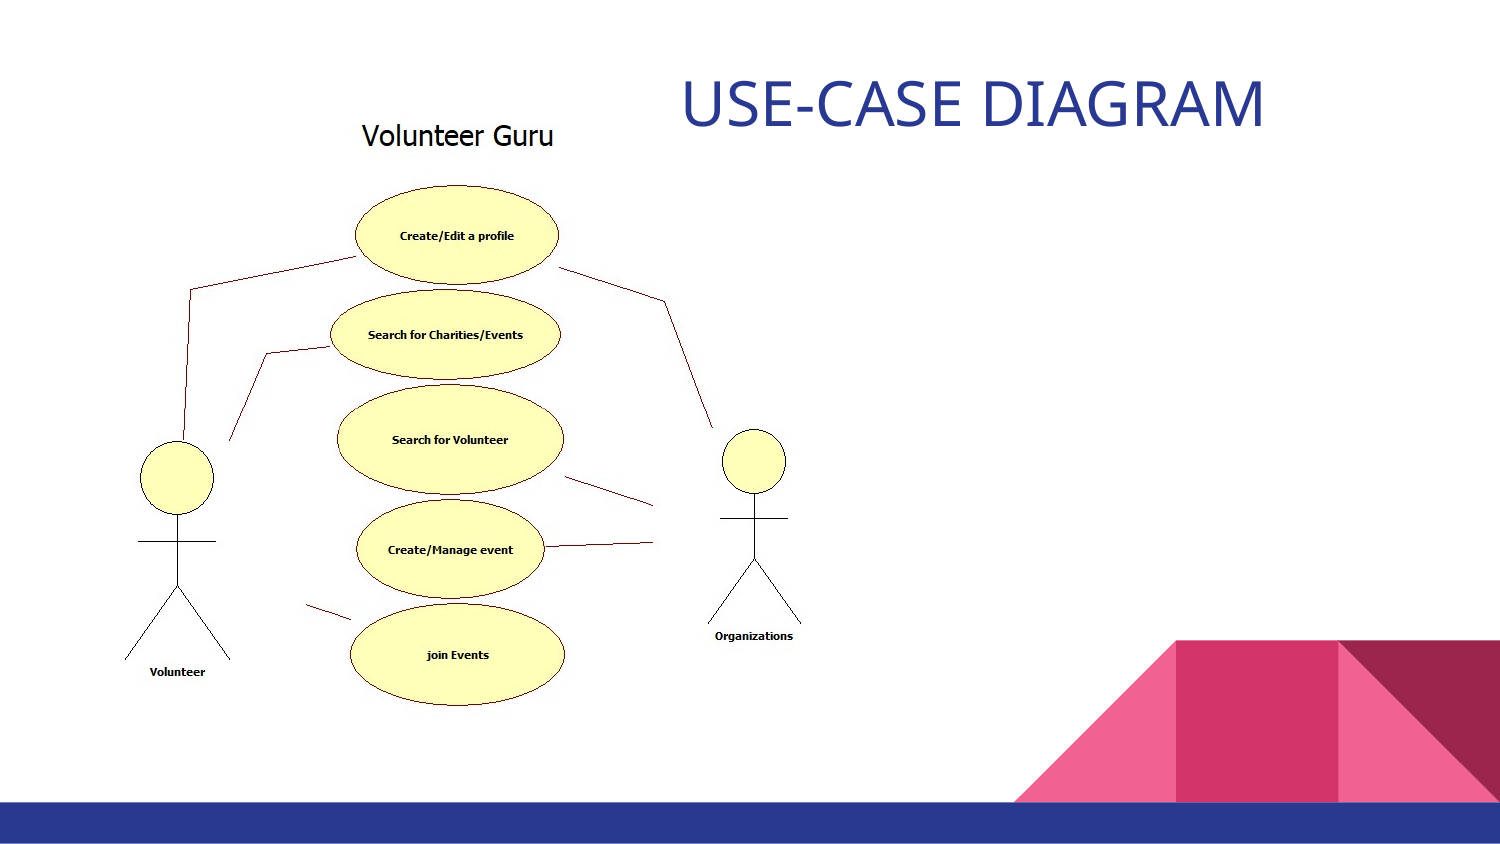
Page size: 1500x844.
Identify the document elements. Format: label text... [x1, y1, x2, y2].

picture [29, 92, 1090, 788]
title USE-CASE DIAGRAM [665, 49, 1412, 149]
